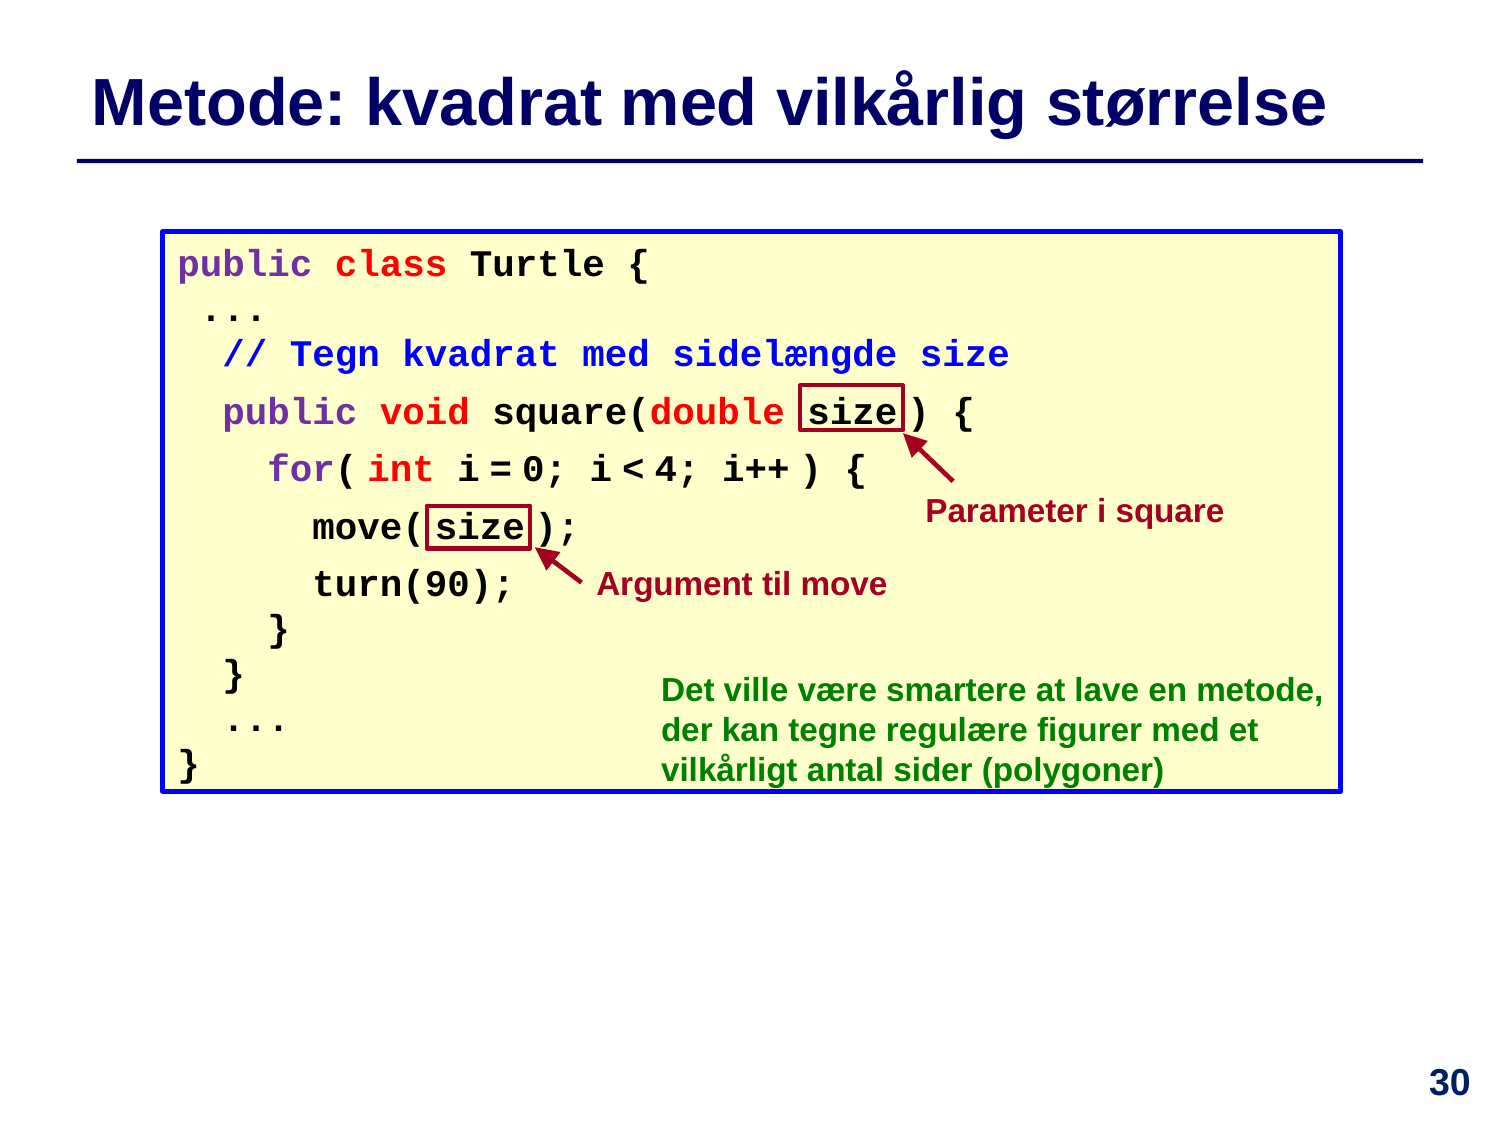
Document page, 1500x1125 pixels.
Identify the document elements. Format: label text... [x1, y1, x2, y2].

title Metode: kvadrat med vilkårlig størrelse [76, 42, 1424, 155]
text_box Det ville være smartere at lave en metode, der kan tegne regulære figurer med et vilkårligt antal sider (polygoner) [646, 660, 1365, 796]
text_box Parameter i square [910, 481, 1262, 537]
slide_number 30 [1399, 1049, 1500, 1125]
text_box Argument til move [581, 554, 928, 610]
text_box [534, 547, 582, 583]
text_box public class Turtle { ... // Tegn kvadrat med sidelængde size public void square(double size ) { for( int i = 0; i < 4; i++ ) { move( size ); turn(90); } } ... } [162, 231, 1341, 792]
text_box [903, 433, 954, 482]
text_box [426, 505, 531, 549]
text_box [800, 385, 903, 431]
